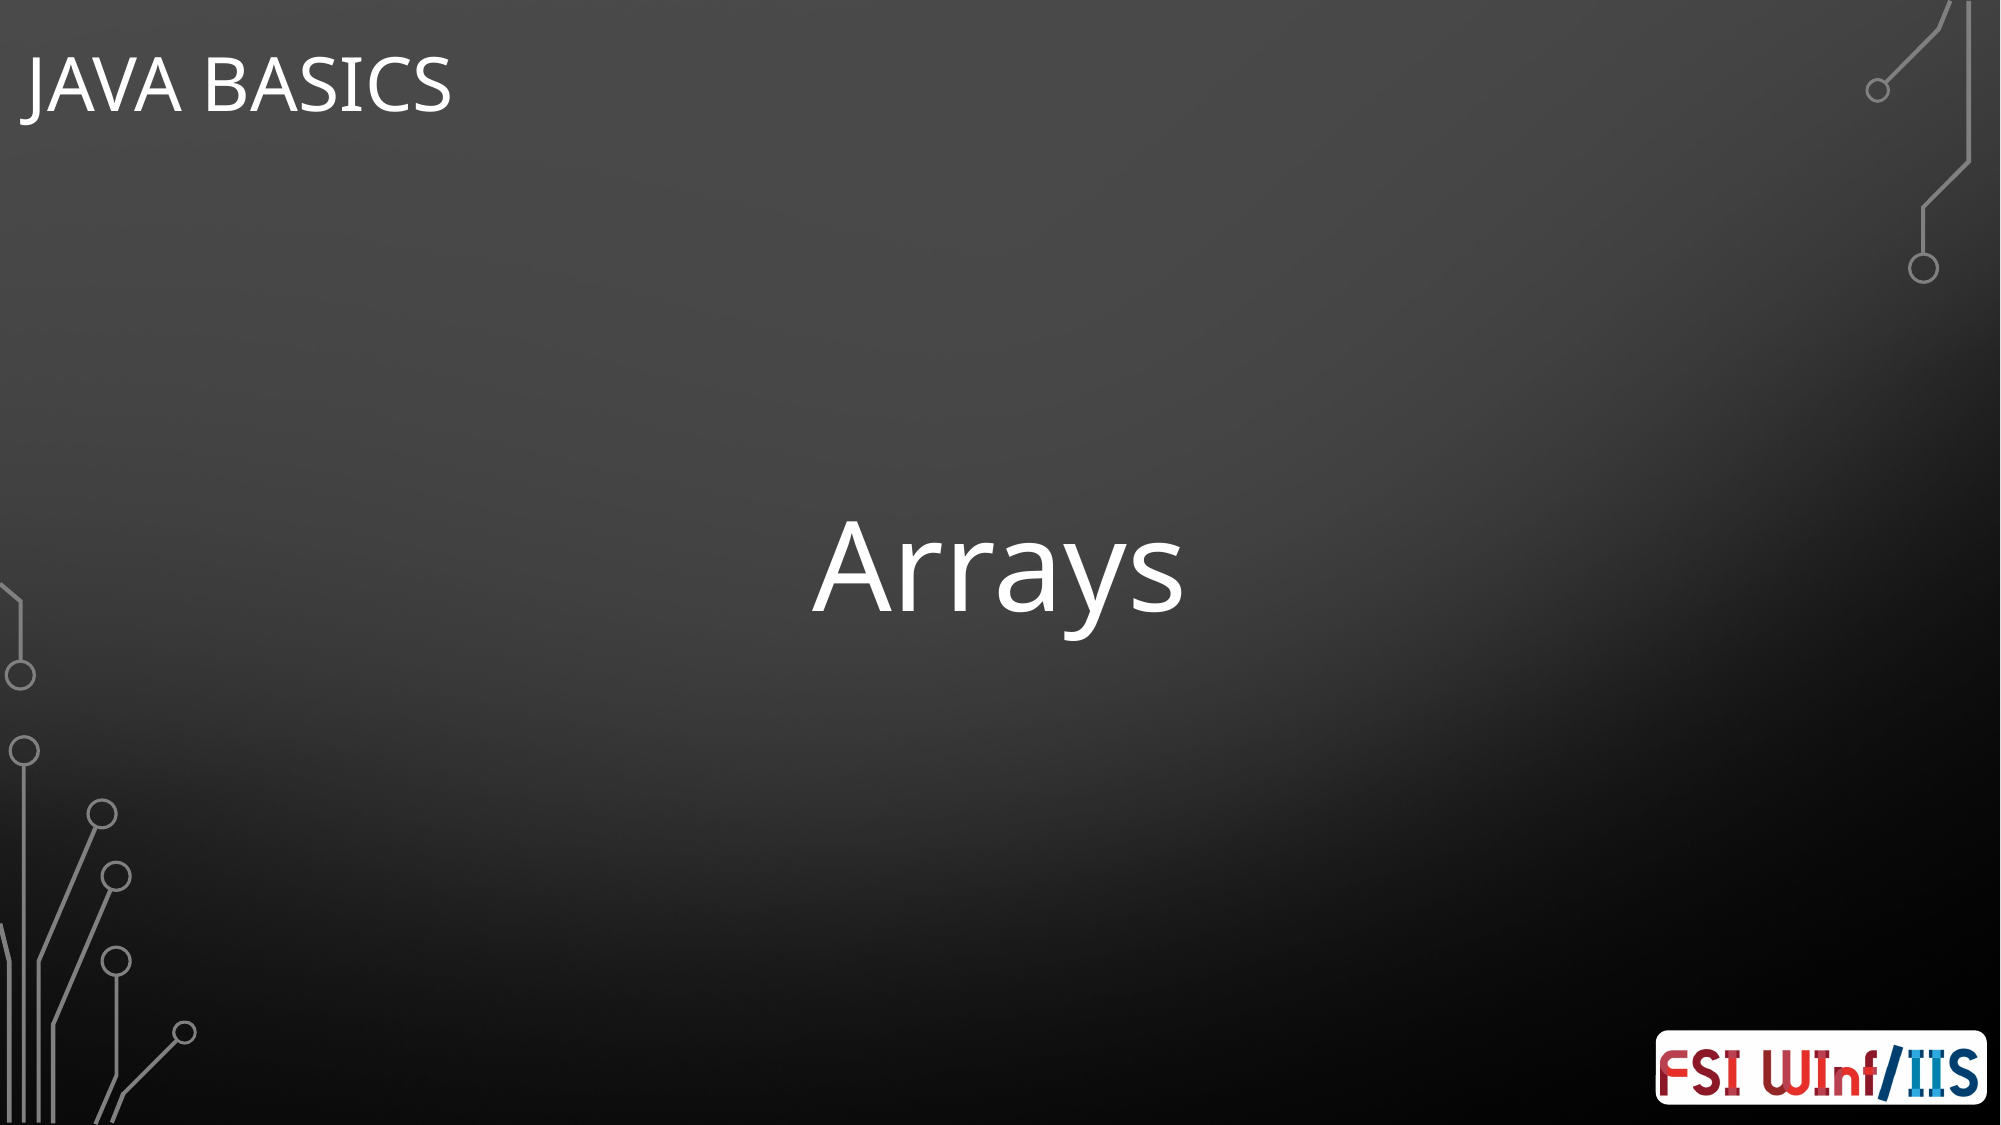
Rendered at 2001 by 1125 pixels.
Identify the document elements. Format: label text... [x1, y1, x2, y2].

text_box Arrays [399, 479, 1601, 644]
title Java Basics [11, 26, 1132, 149]
picture [1655, 1030, 1987, 1105]
